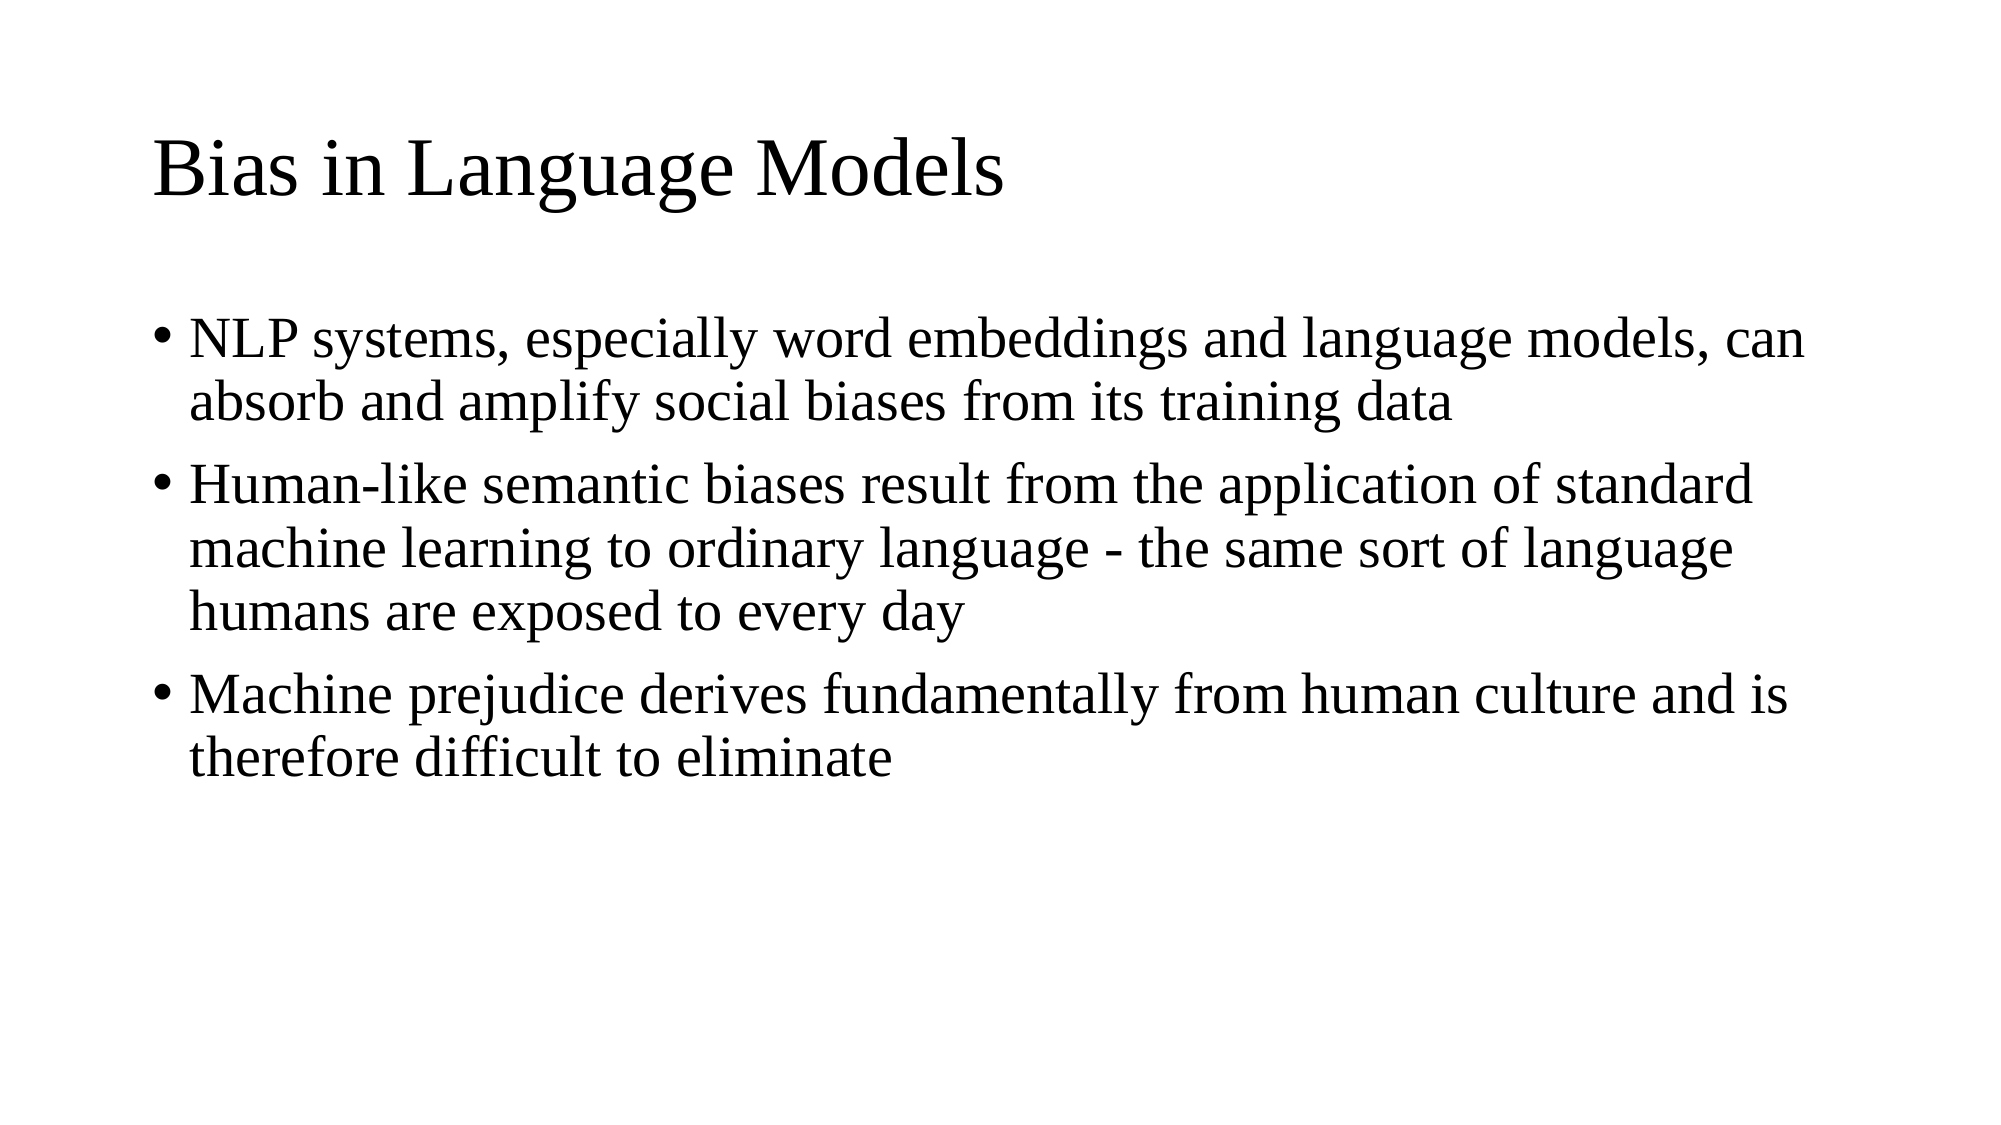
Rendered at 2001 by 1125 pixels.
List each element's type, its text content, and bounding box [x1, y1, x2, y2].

list NLP systems, especially word embeddings and language models, can absorb and amplify social biases from its training data Human-like semantic biases result from the application of standard machine learning to ordinary language - the same sort of language humans are exposed to every day Machine prejudice derives fundamentally from human culture and is therefore difficult to eliminate [137, 299, 1863, 1014]
title Bias in Language Models [137, 59, 1863, 278]
